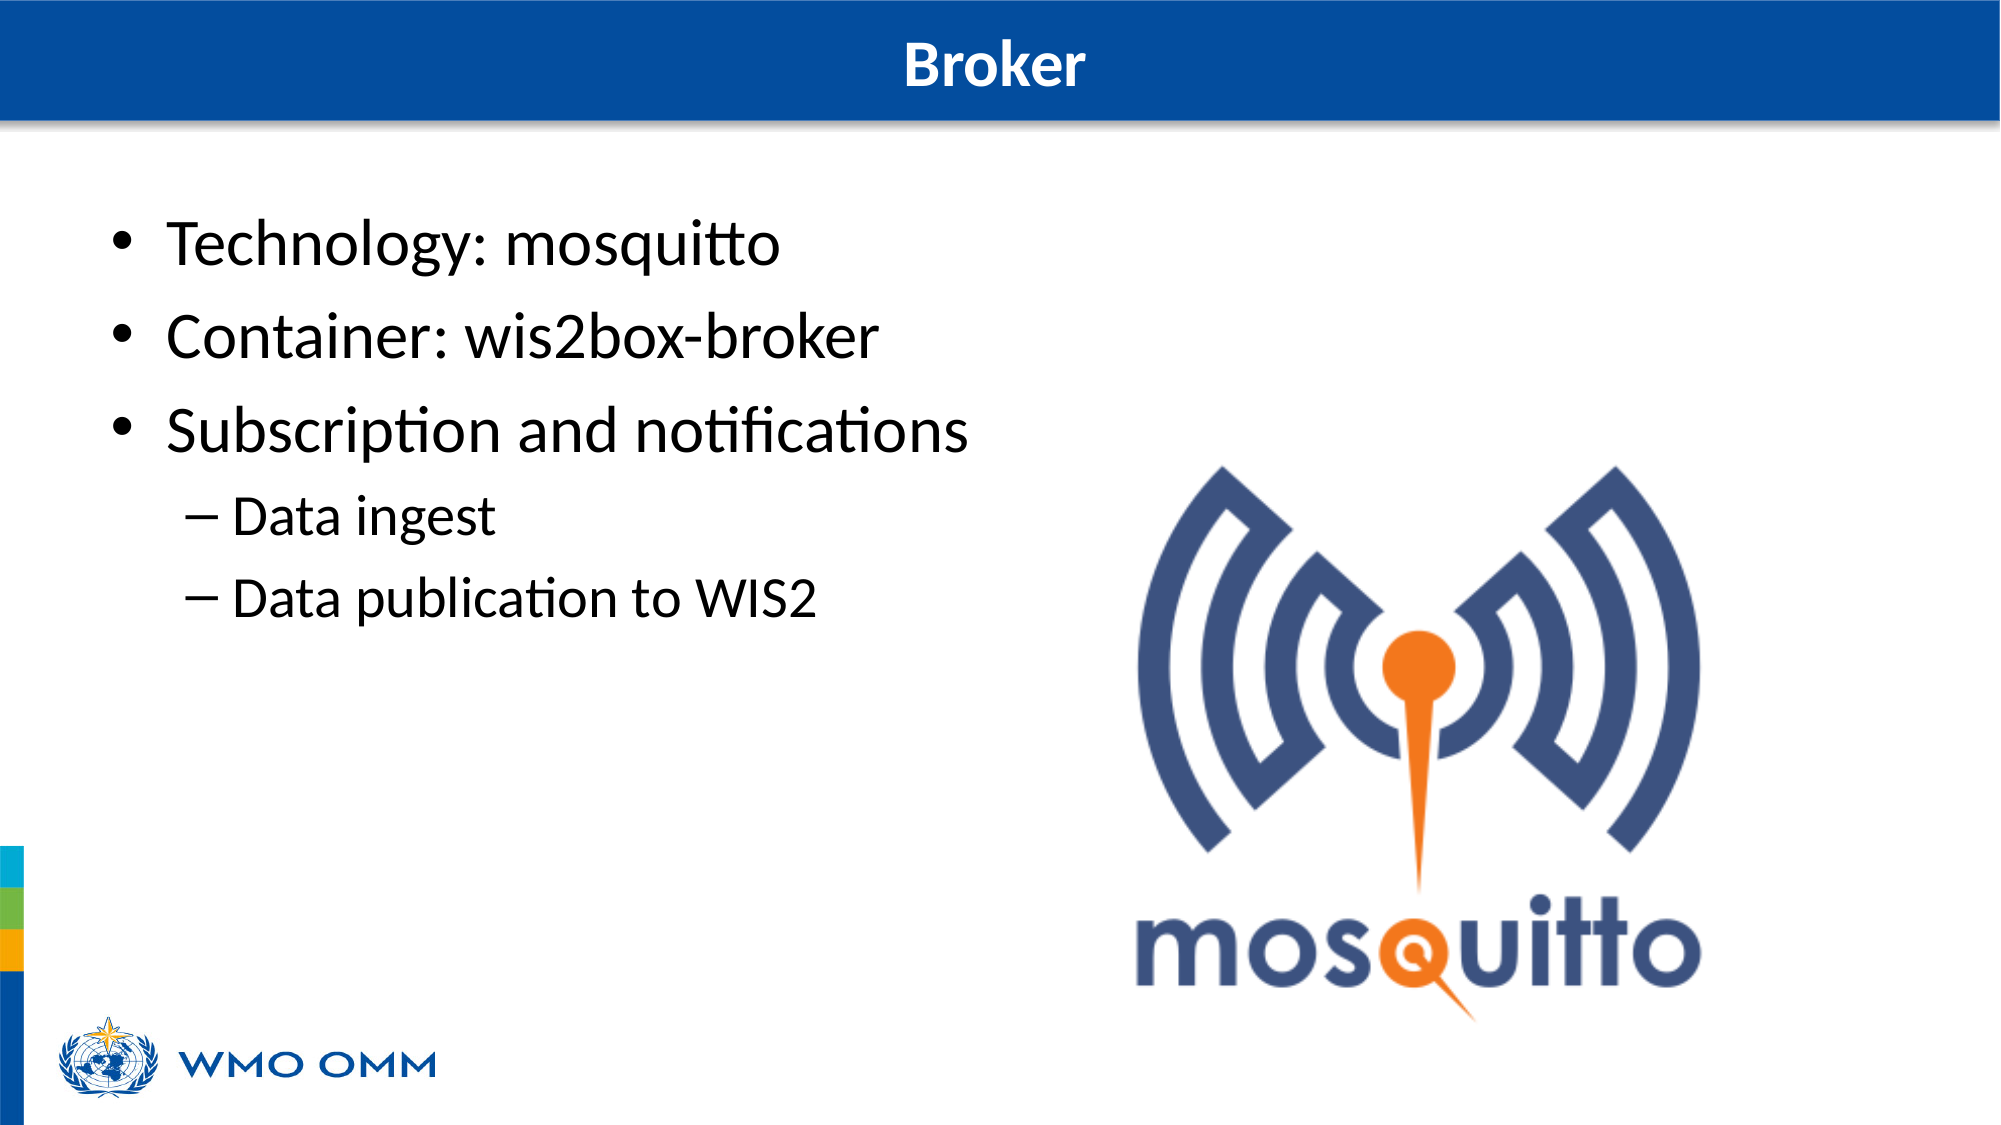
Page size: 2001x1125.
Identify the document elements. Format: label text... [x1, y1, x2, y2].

picture [0, 845, 435, 1125]
list Technology: mosquitto Container: wis2box-broker Subscription and notifications Data ingest Data publication to WIS2 [95, 191, 1896, 934]
picture [1093, 421, 1757, 1069]
text_box Broker [0, 0, 2000, 121]
